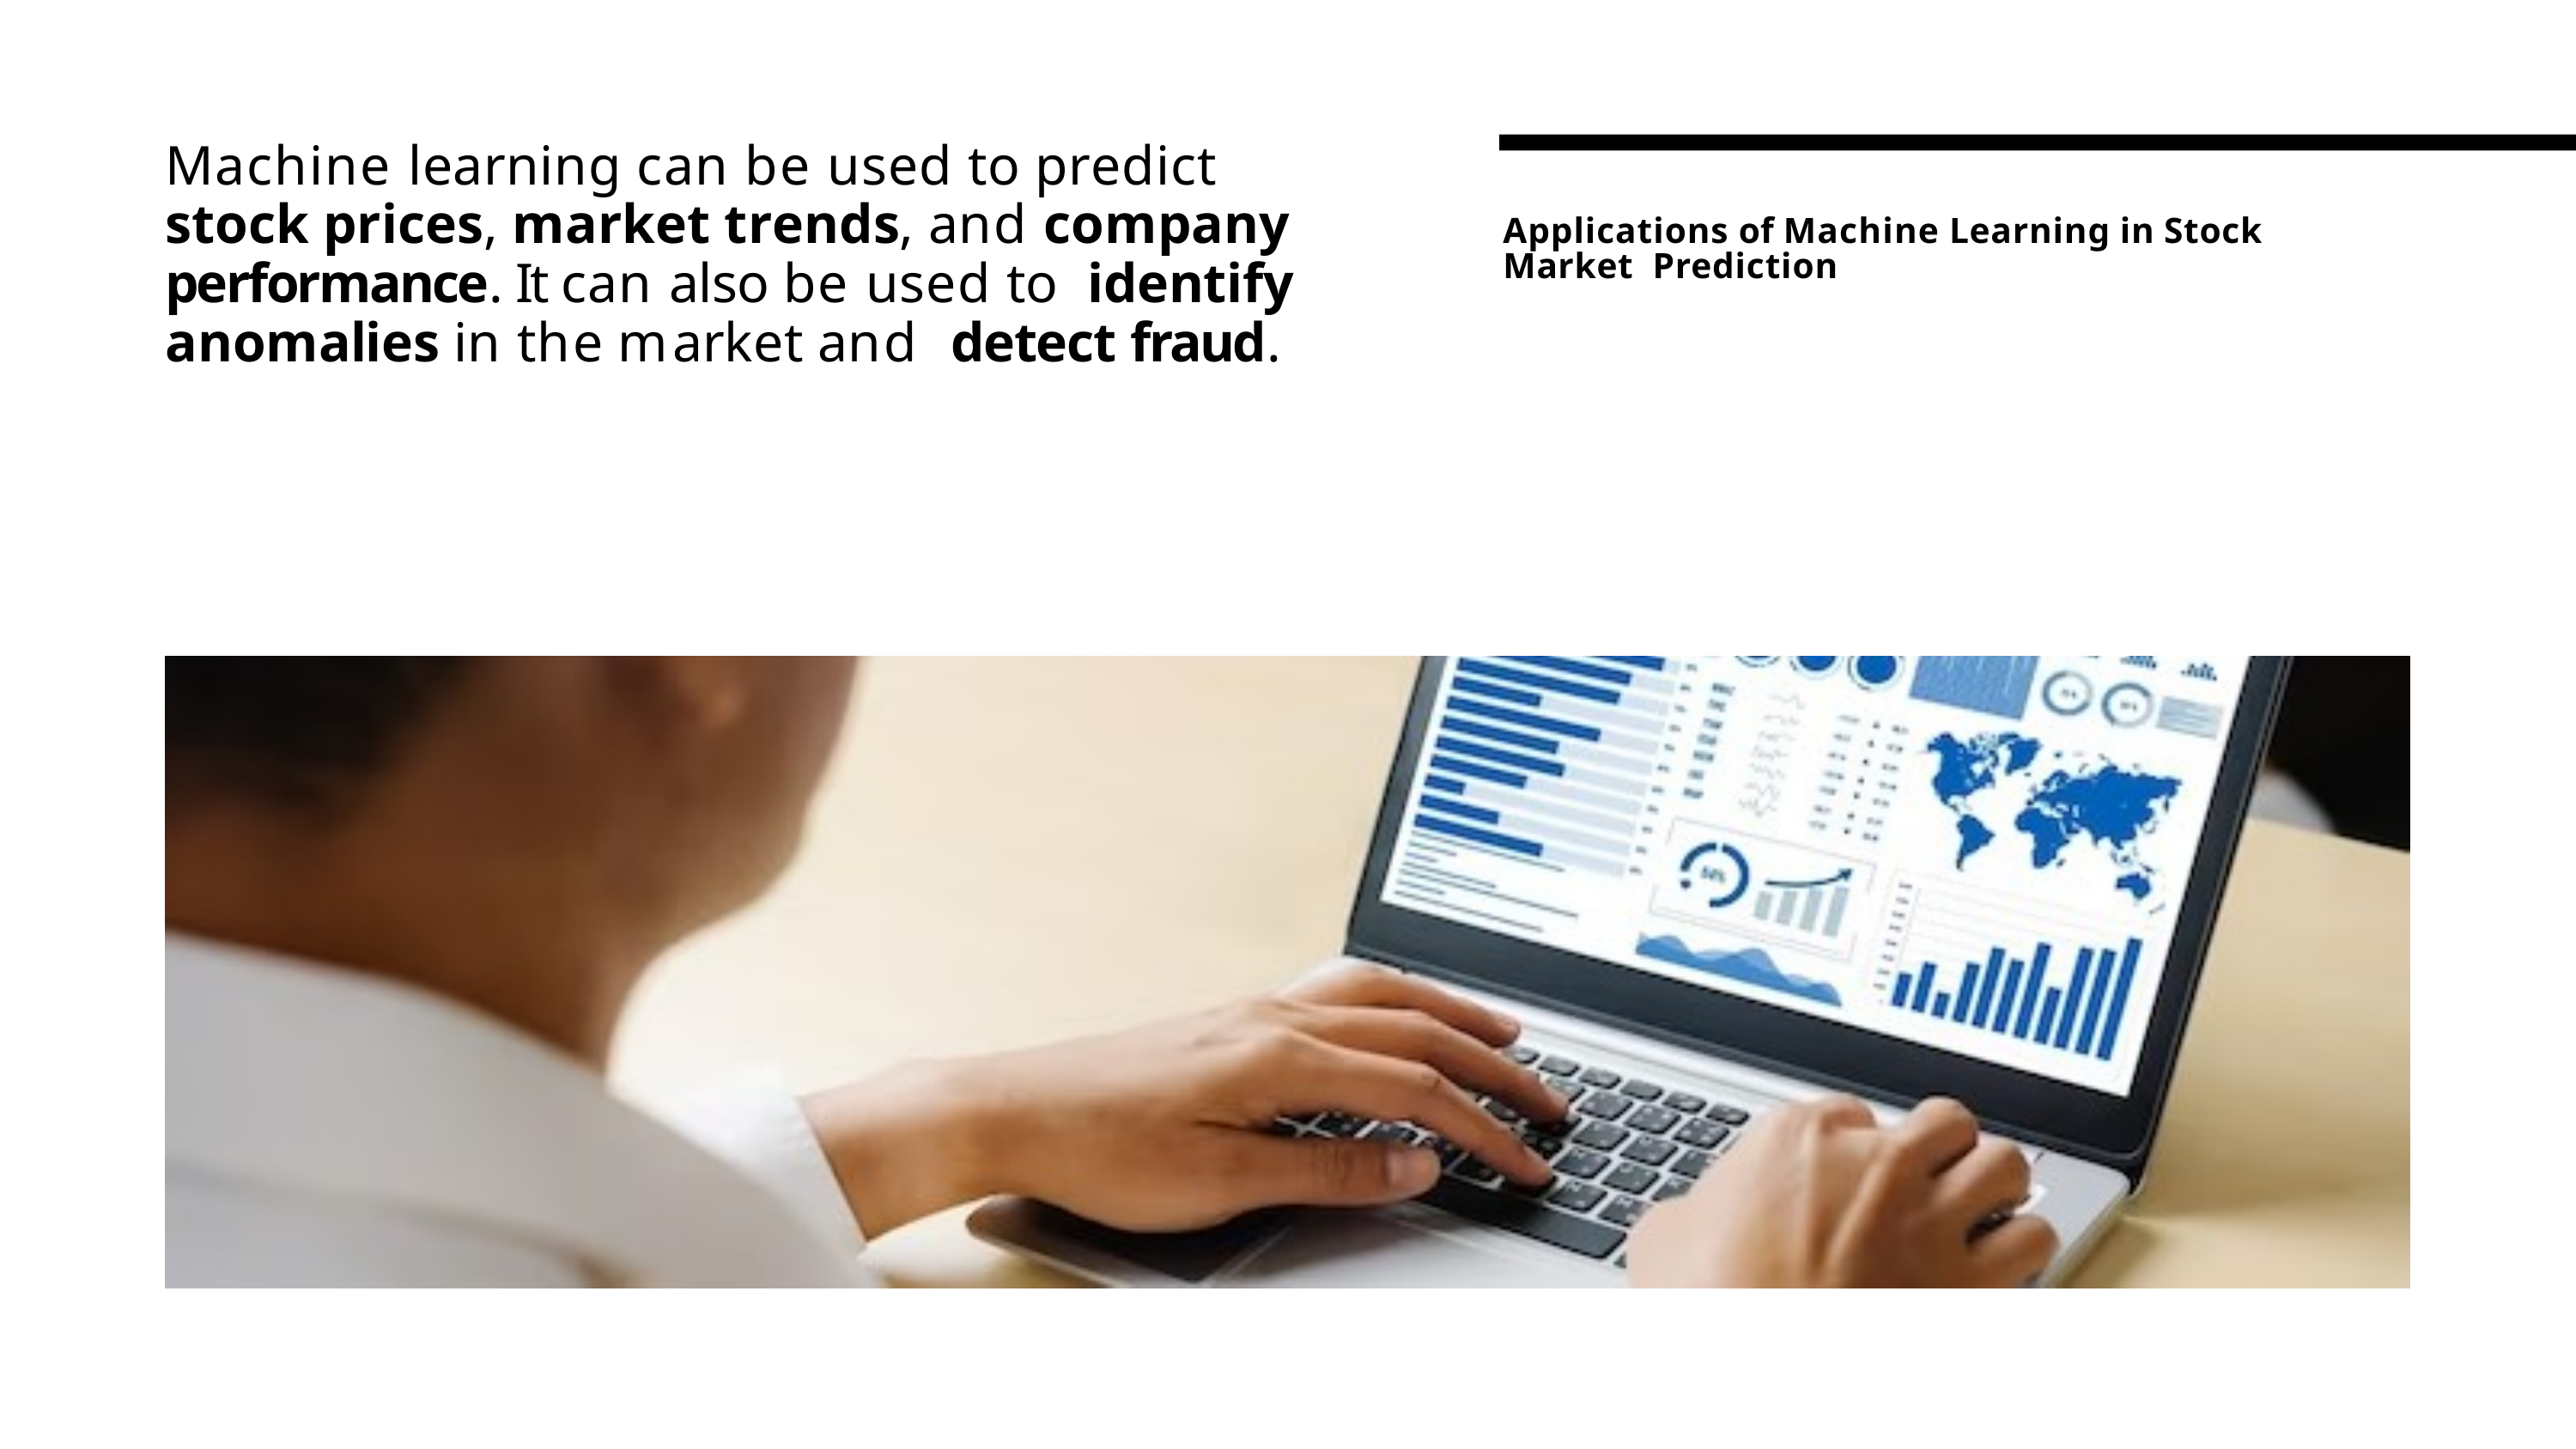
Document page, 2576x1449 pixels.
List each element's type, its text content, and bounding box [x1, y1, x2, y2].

text_box [1499, 134, 2576, 151]
text_box Applications of Machine Learning in Stock Market Prediction [1501, 206, 2399, 286]
picture [165, 656, 2411, 1288]
title Machine learning can be used to predict stock prices, market trends, and company performance. It can also be used to identify anomalies in the market and detect fraud. [163, 128, 1338, 379]
